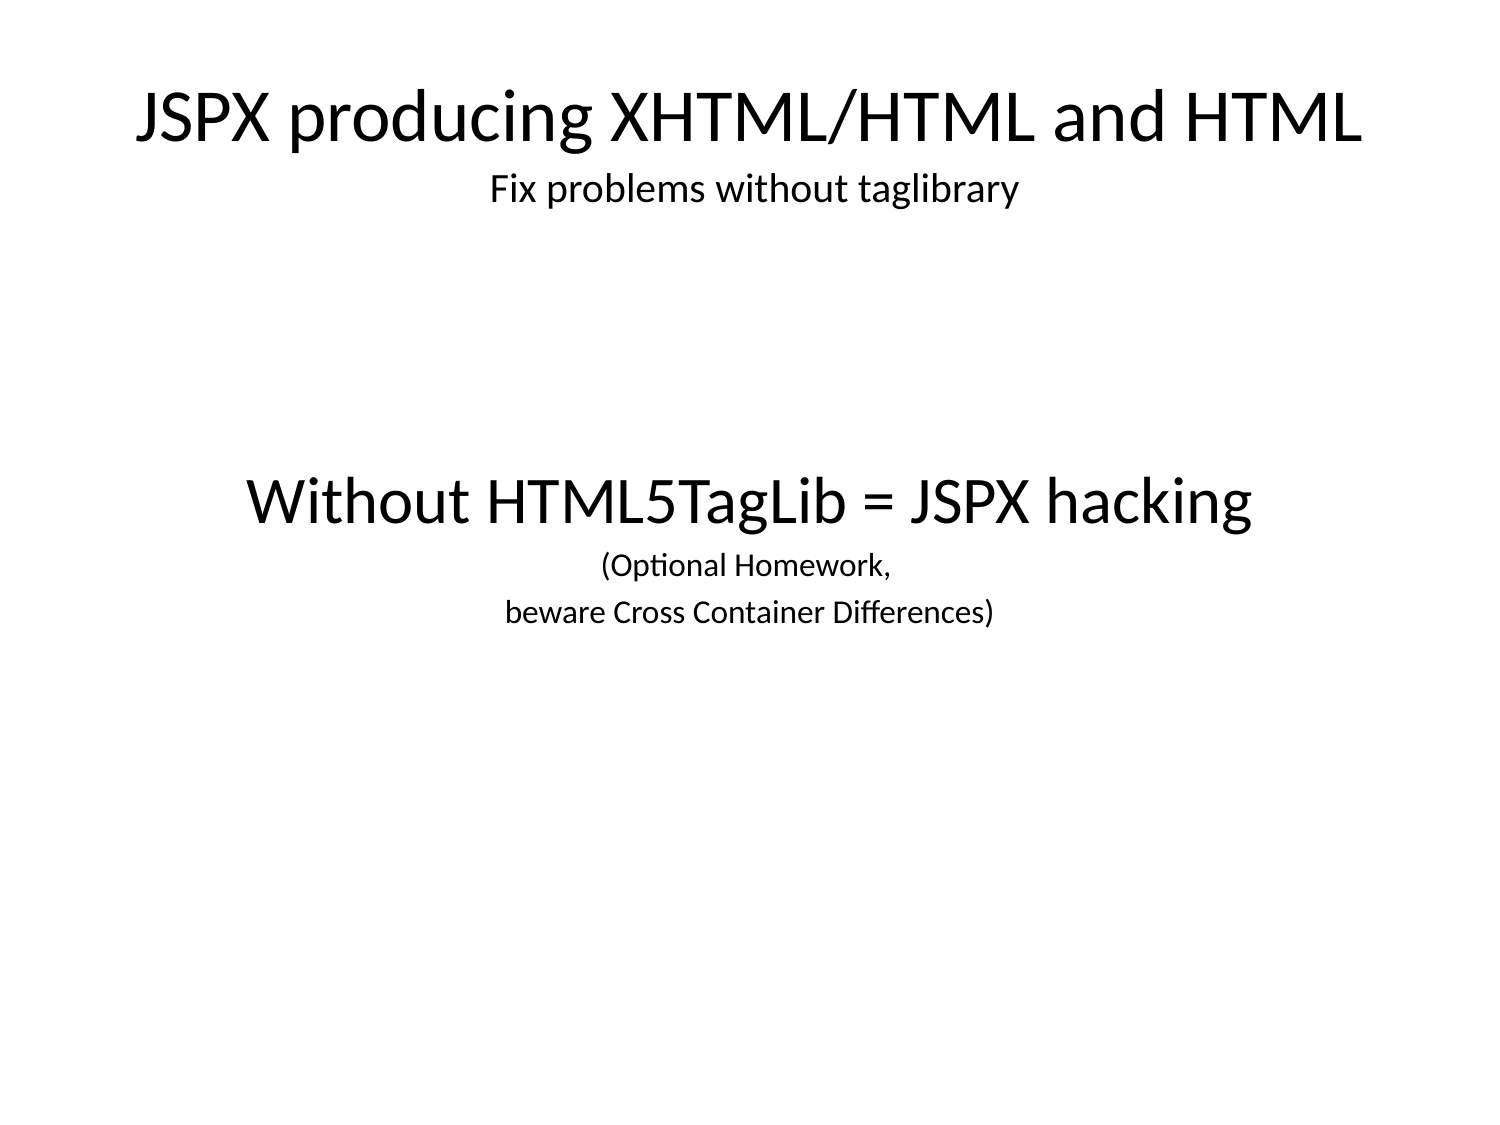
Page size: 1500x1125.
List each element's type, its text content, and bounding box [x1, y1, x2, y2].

title JSPX producing XHTML/HTML and HTML Fix problems without taglibrary [75, 45, 1425, 233]
list Without HTML5TagLib = JSPX hacking (Optional Homework, beware Cross Container Differences) [75, 262, 1425, 1005]
